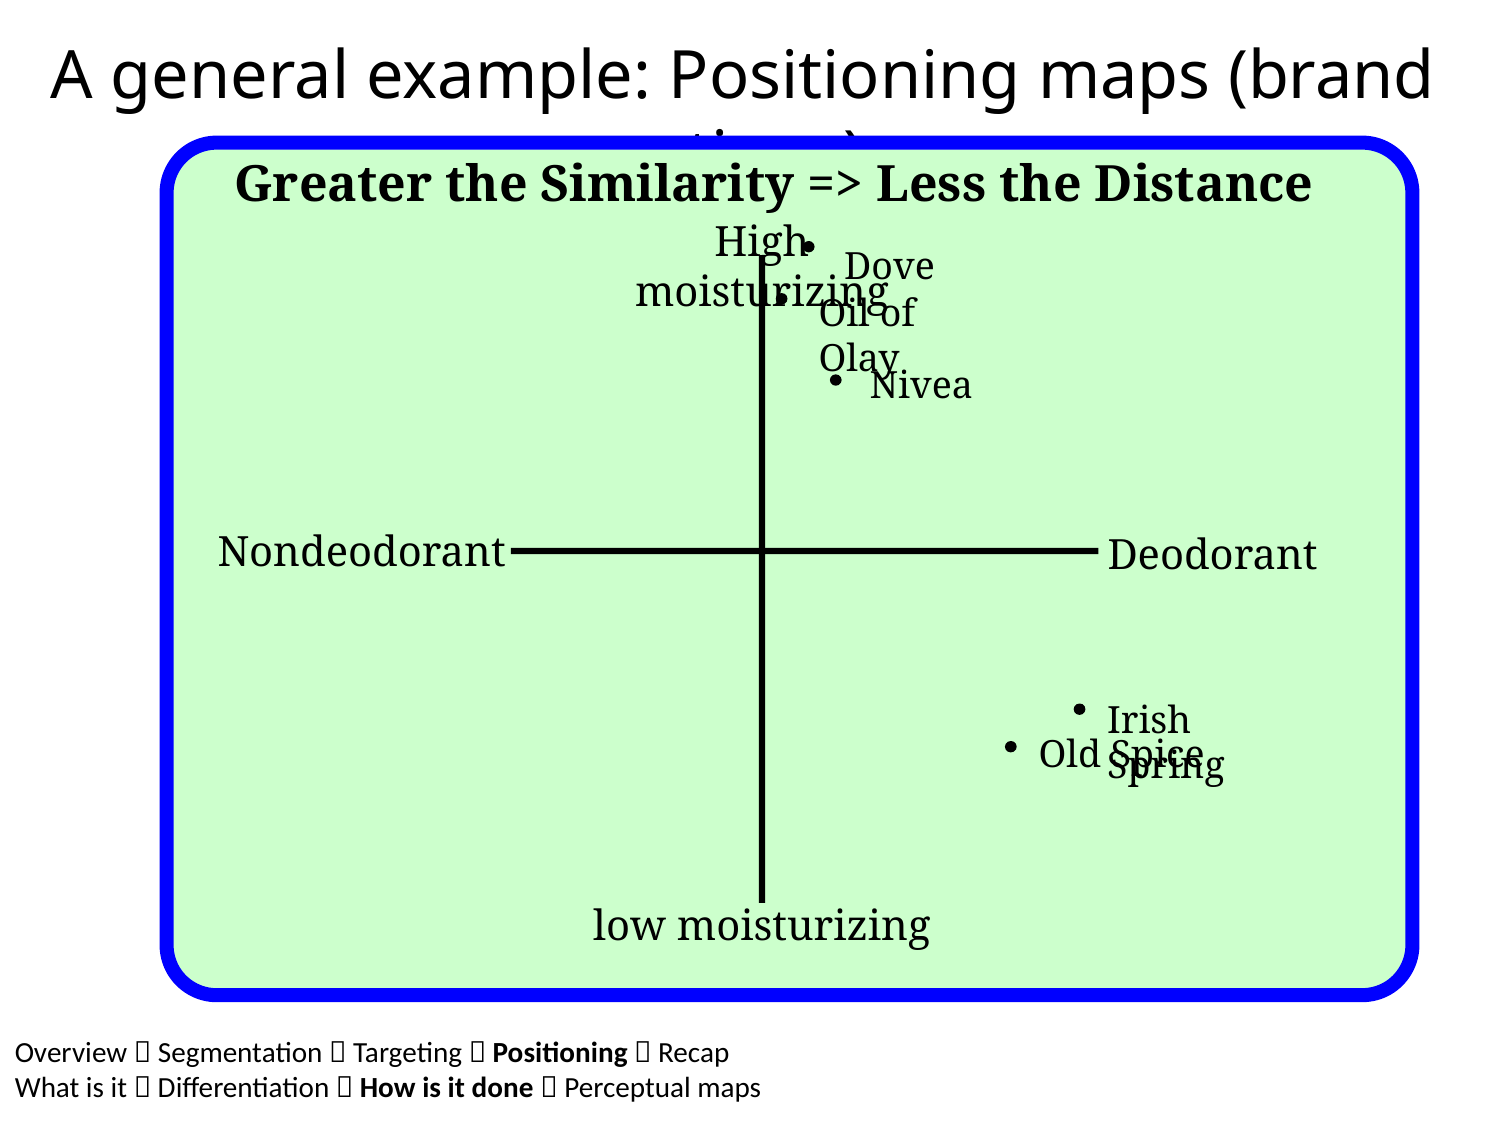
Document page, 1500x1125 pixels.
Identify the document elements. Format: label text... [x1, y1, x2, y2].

text_box Greater the Similarity => Less the Distance [198, 143, 1350, 219]
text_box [1023, 688, 1300, 778]
text_box A general example: Positioning maps (brand ratings) [12, 24, 1475, 200]
slide_number 28 [1193, 954, 1488, 1024]
text_box [210, 142, 1413, 516]
text_box [1004, 741, 1017, 753]
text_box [573, 580, 950, 951]
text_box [144, 516, 1469, 580]
text_box [166, 146, 573, 516]
text_box Overview  Segmentation  Targeting  Positioning  Recap What is it  Differentiation  How is it done  Perceptual maps [0, 1026, 1453, 1111]
text_box [166, 580, 1413, 996]
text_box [573, 207, 950, 516]
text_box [803, 234, 1063, 409]
